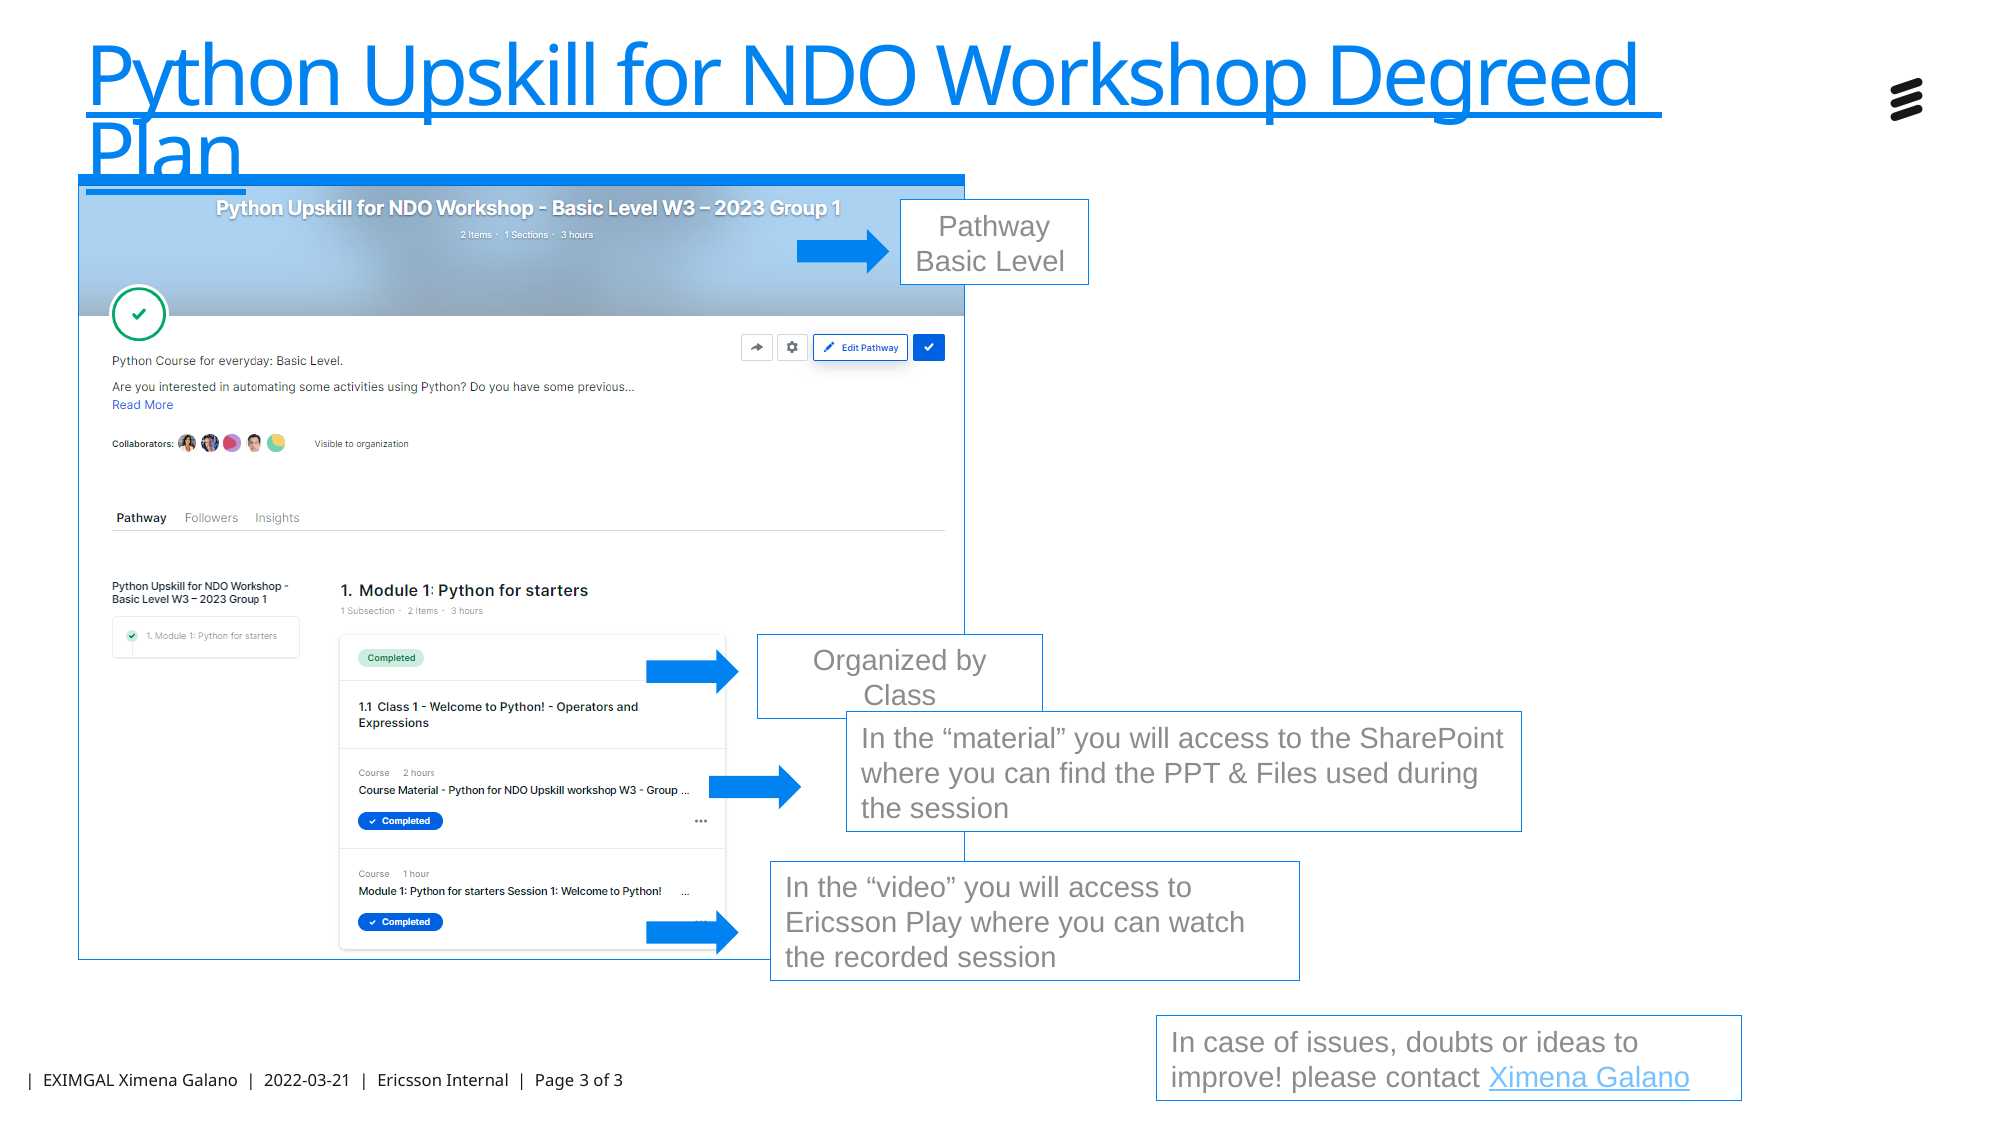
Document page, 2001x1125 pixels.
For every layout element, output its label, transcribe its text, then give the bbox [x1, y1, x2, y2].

text_box Pathway Basic Level [971, 199, 1089, 285]
text_box Organized by Class [971, 634, 1043, 711]
text_box In the “material” you will access to the SharePoint where you can find the PPT & Files used during the session [971, 711, 1522, 832]
picture [1885, 78, 1928, 121]
text_box In case of issues, doubts or ideas to improve! please contact Ximena Galano [1156, 1015, 1742, 1101]
title Python Upskill for NDO Workshop Degreed Plan [73, 21, 1705, 200]
picture [78, 174, 966, 960]
text_box In the “video” you will access to Ericsson Play where you can watch the recorded session [770, 861, 1300, 981]
